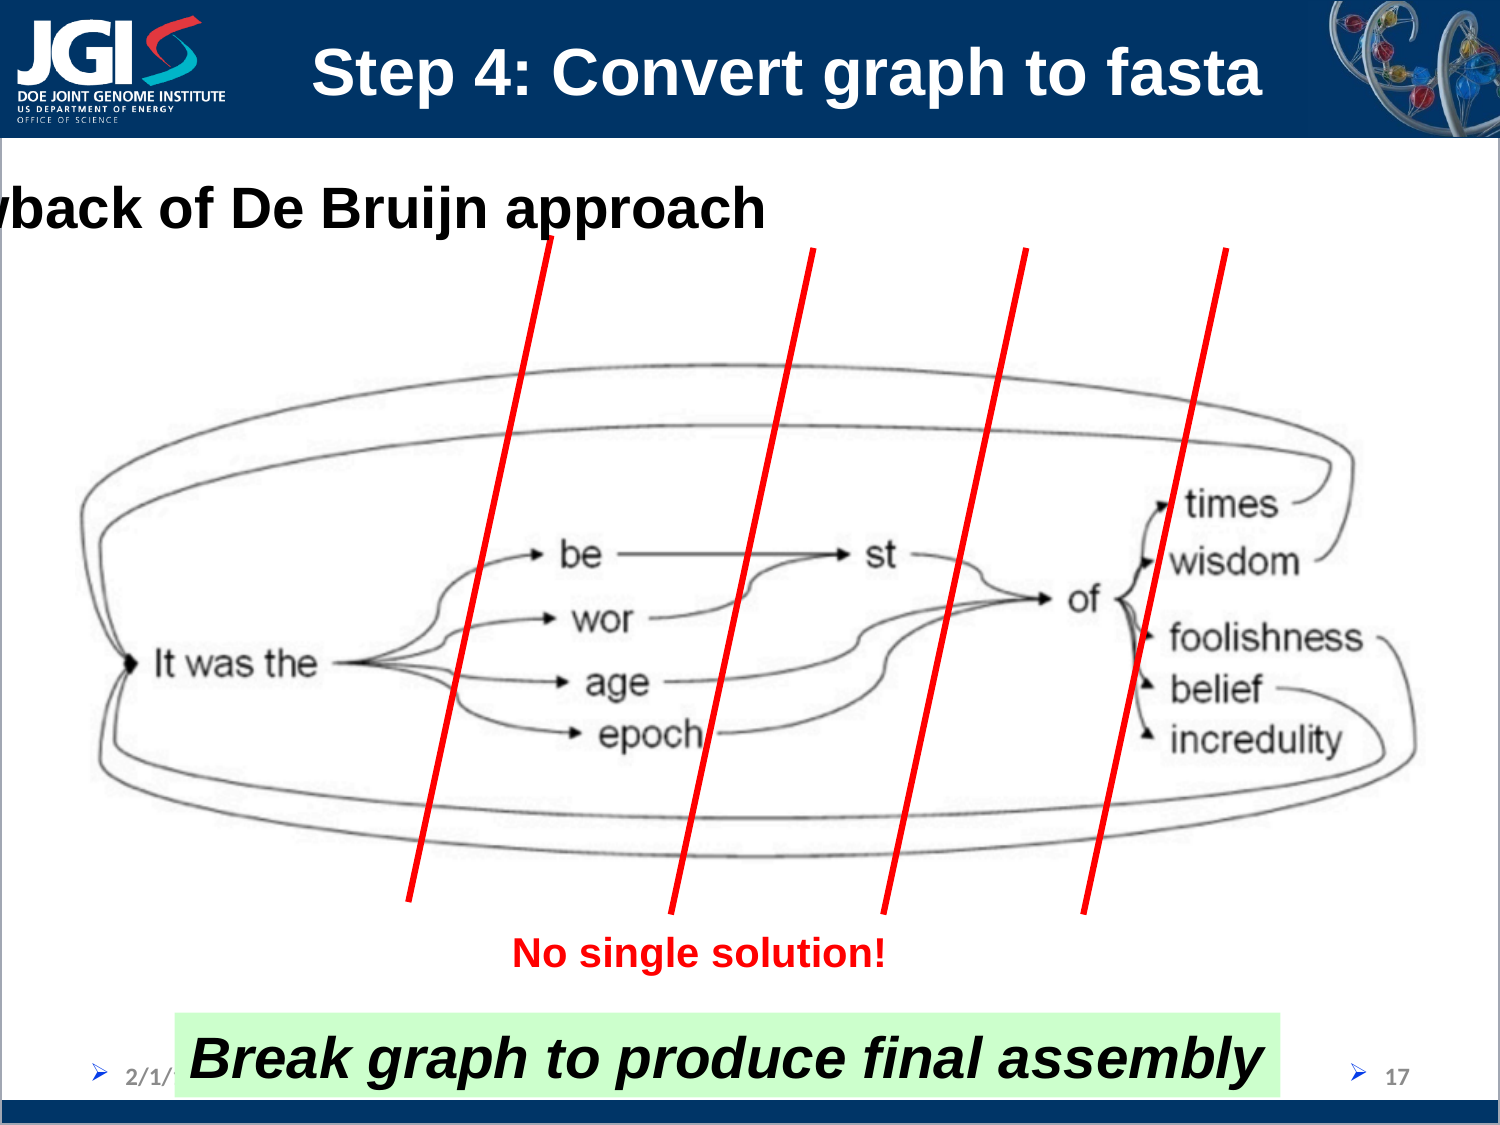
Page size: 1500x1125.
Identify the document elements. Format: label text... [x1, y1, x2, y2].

picture [814, 337, 883, 898]
slide_number 17 [1074, 1042, 1425, 1103]
text_box Drawback of De Bruijn approach [0, 162, 783, 248]
picture [1227, 337, 1430, 898]
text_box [670, 247, 814, 915]
picture [74, 337, 408, 898]
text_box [1083, 247, 1227, 915]
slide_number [75, 1042, 425, 1103]
text_box No single solution! [496, 917, 903, 983]
picture [0, 0, 249, 138]
picture [552, 337, 670, 898]
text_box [883, 247, 1027, 915]
title Step 4: Convert graph to fasta [249, 0, 1326, 138]
picture [1027, 337, 1083, 898]
text_box Break graph to produce final assembly [174, 1012, 1281, 1098]
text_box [408, 235, 552, 903]
picture [1326, 0, 1500, 138]
